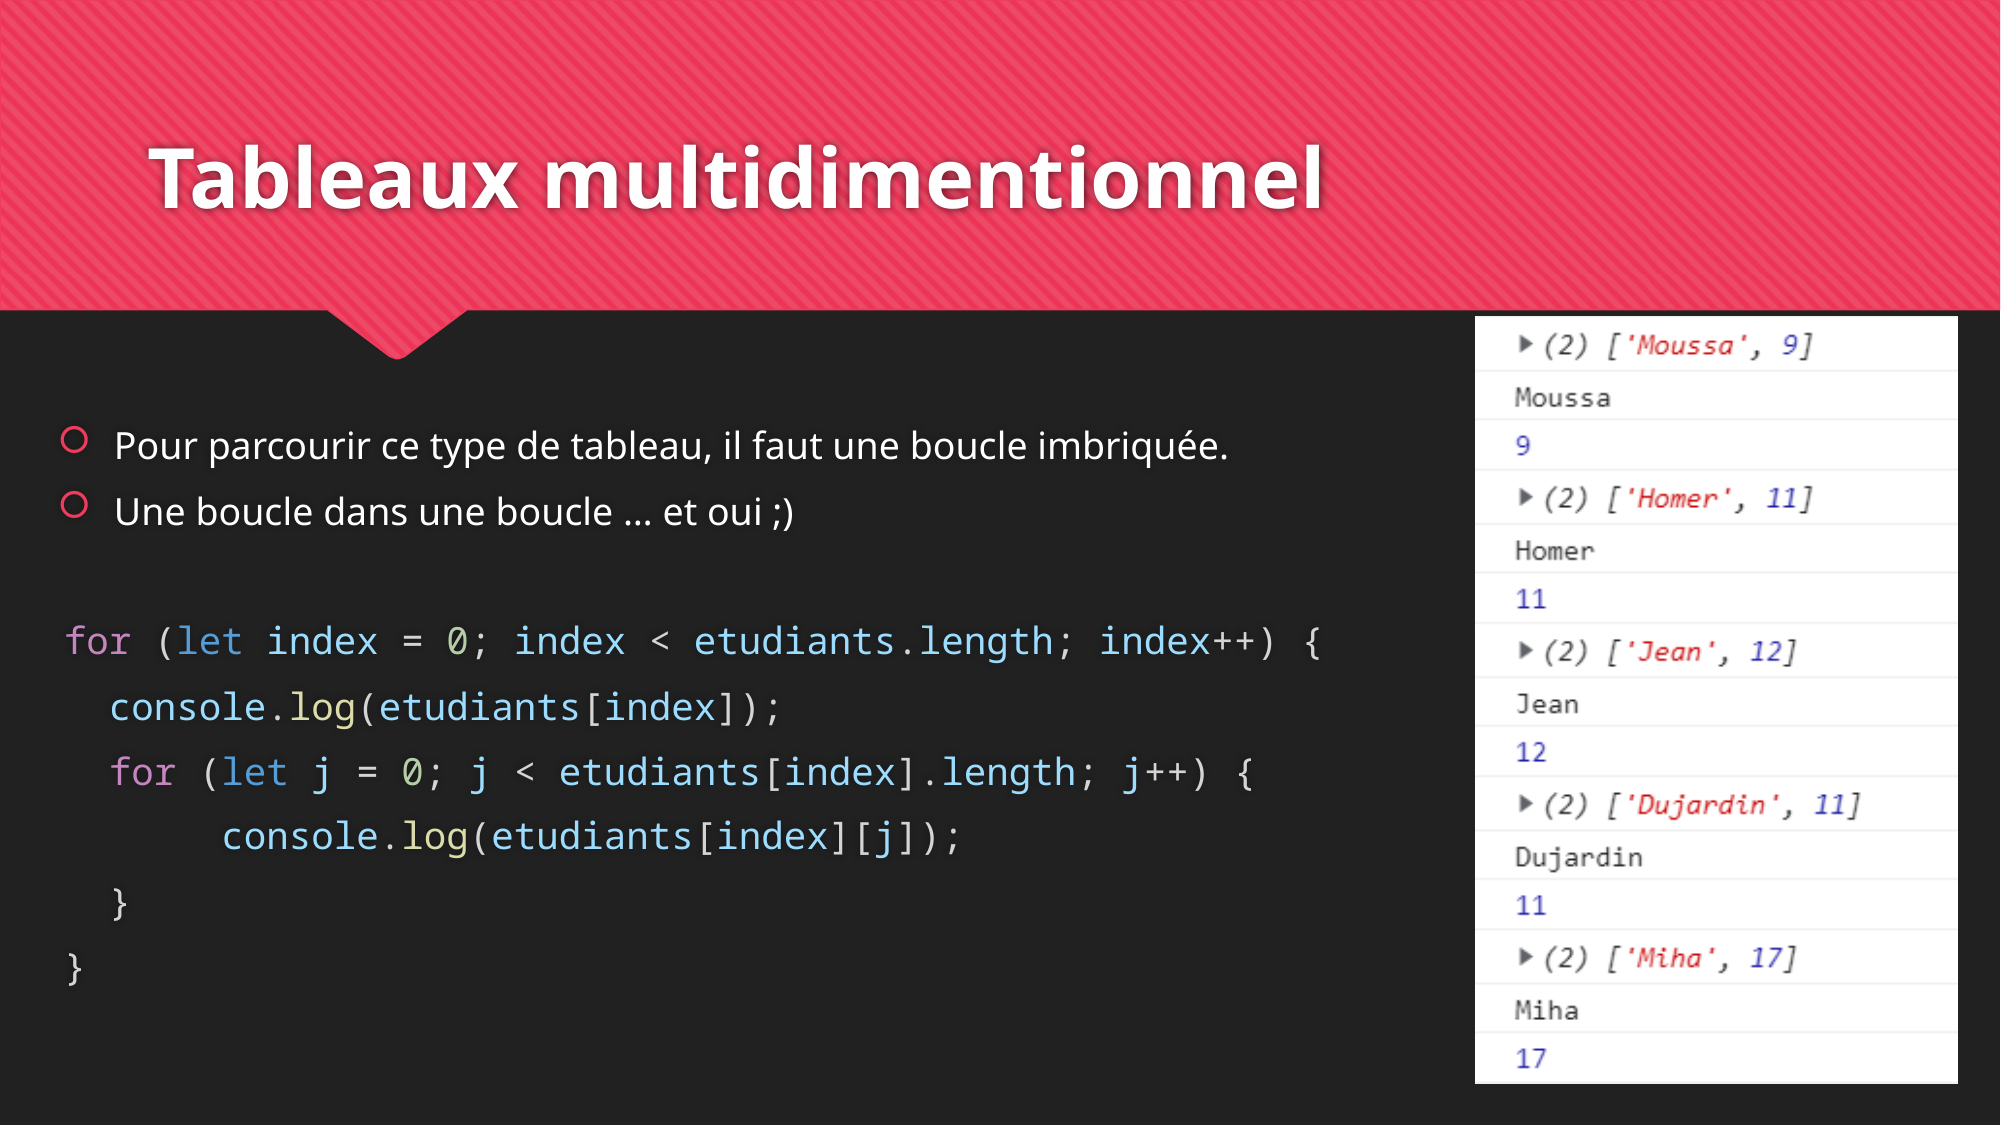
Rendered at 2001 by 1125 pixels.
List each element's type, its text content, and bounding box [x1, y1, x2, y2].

title Tableaux multidimentionnel [132, 73, 1868, 233]
picture [1474, 316, 1958, 1084]
list Pour parcourir ce type de tableau, il faut une boucle imbriquée. Une boucle dans une boucle … et oui ;) for (let index = 0; index < etudiants.length; index++) { console.log(etudiants[index]); for (let j = 0; j < etudiants[index].length; j++) { console.log(etudiants[index][j]); } } [42, 372, 1400, 1103]
